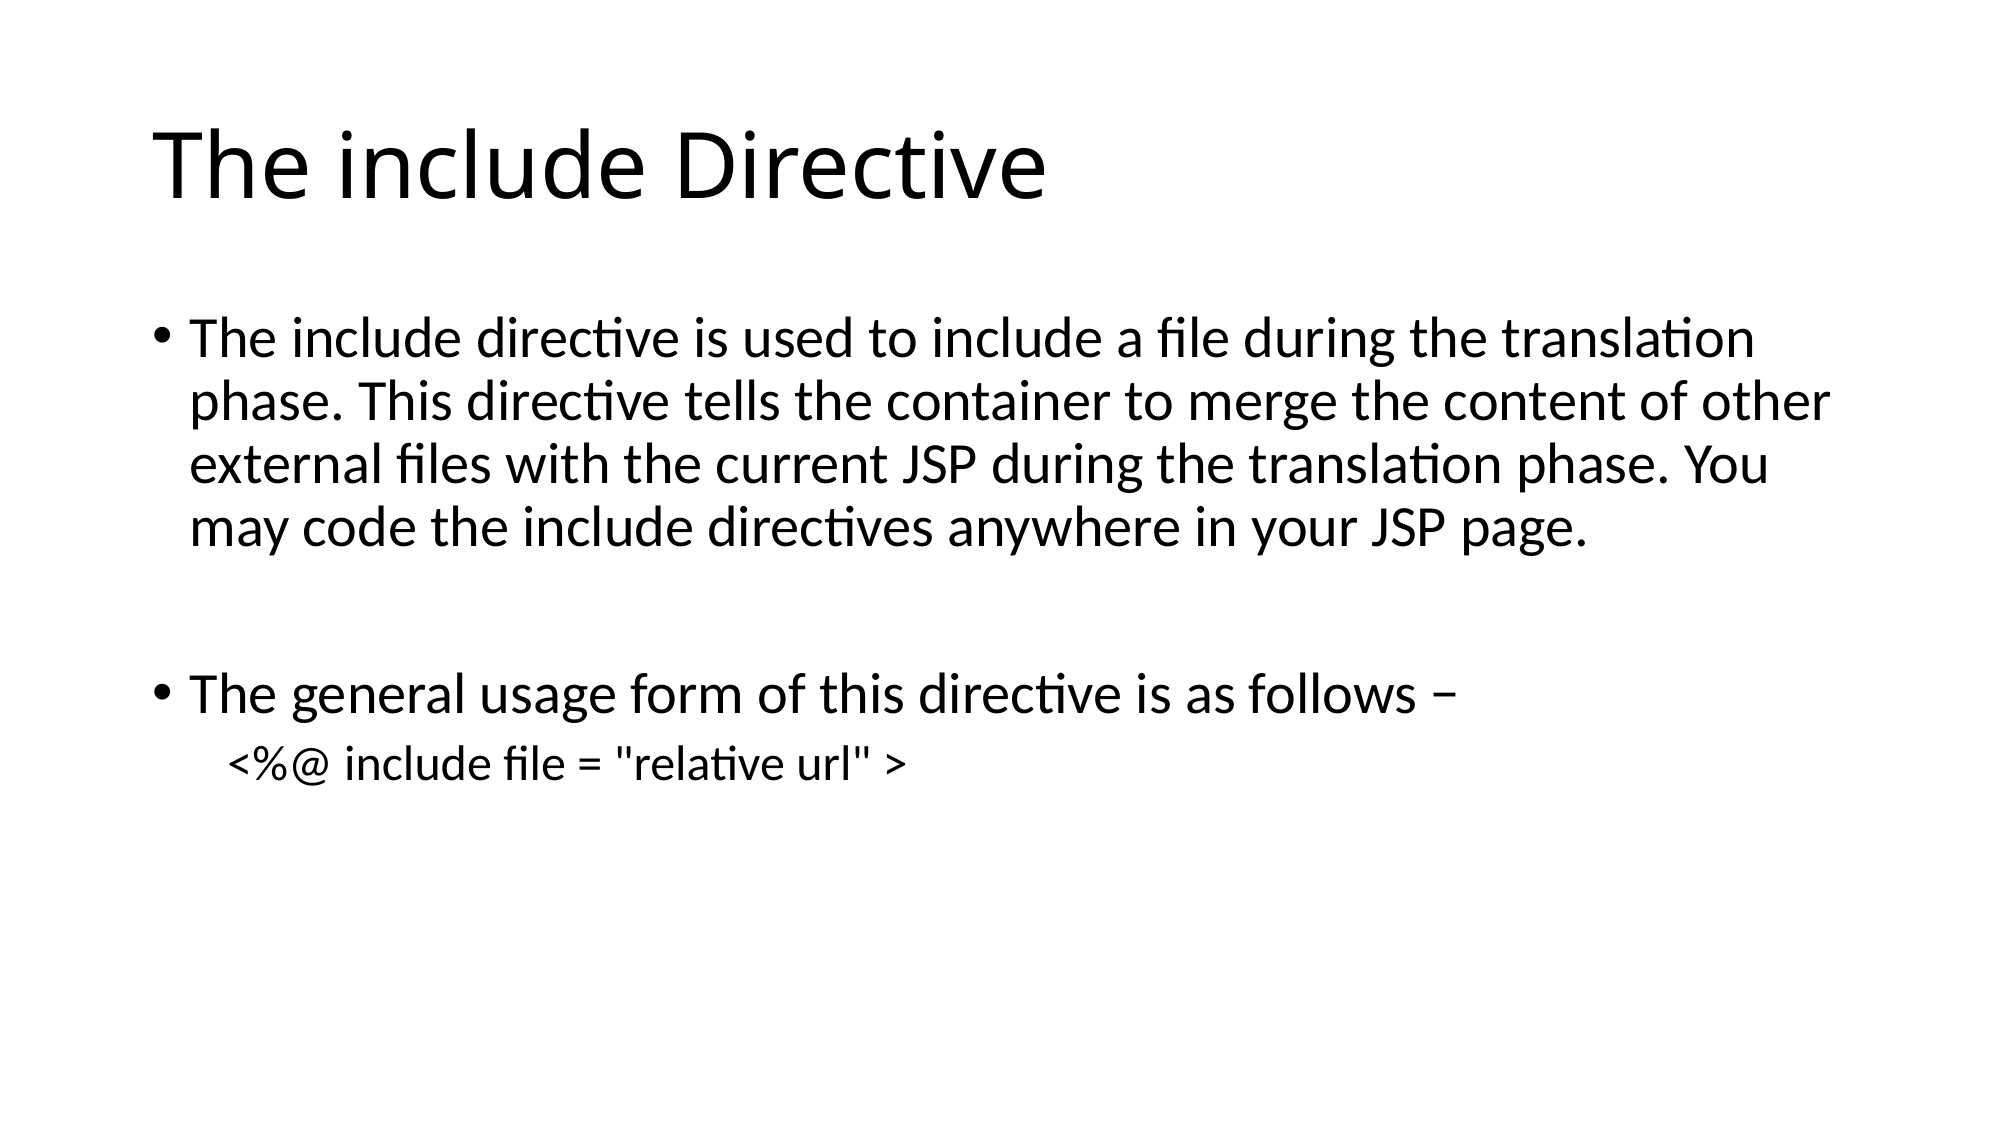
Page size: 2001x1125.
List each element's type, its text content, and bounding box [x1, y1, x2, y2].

list The include directive is used to include a file during the translation phase. This directive tells the container to merge the content of other external files with the current JSP during the translation phase. You may code the include directives anywhere in your JSP page. The general usage form of this directive is as follows − <%@ include file = "relative url" > [137, 299, 1863, 1014]
title The include Directive [137, 59, 1863, 278]
